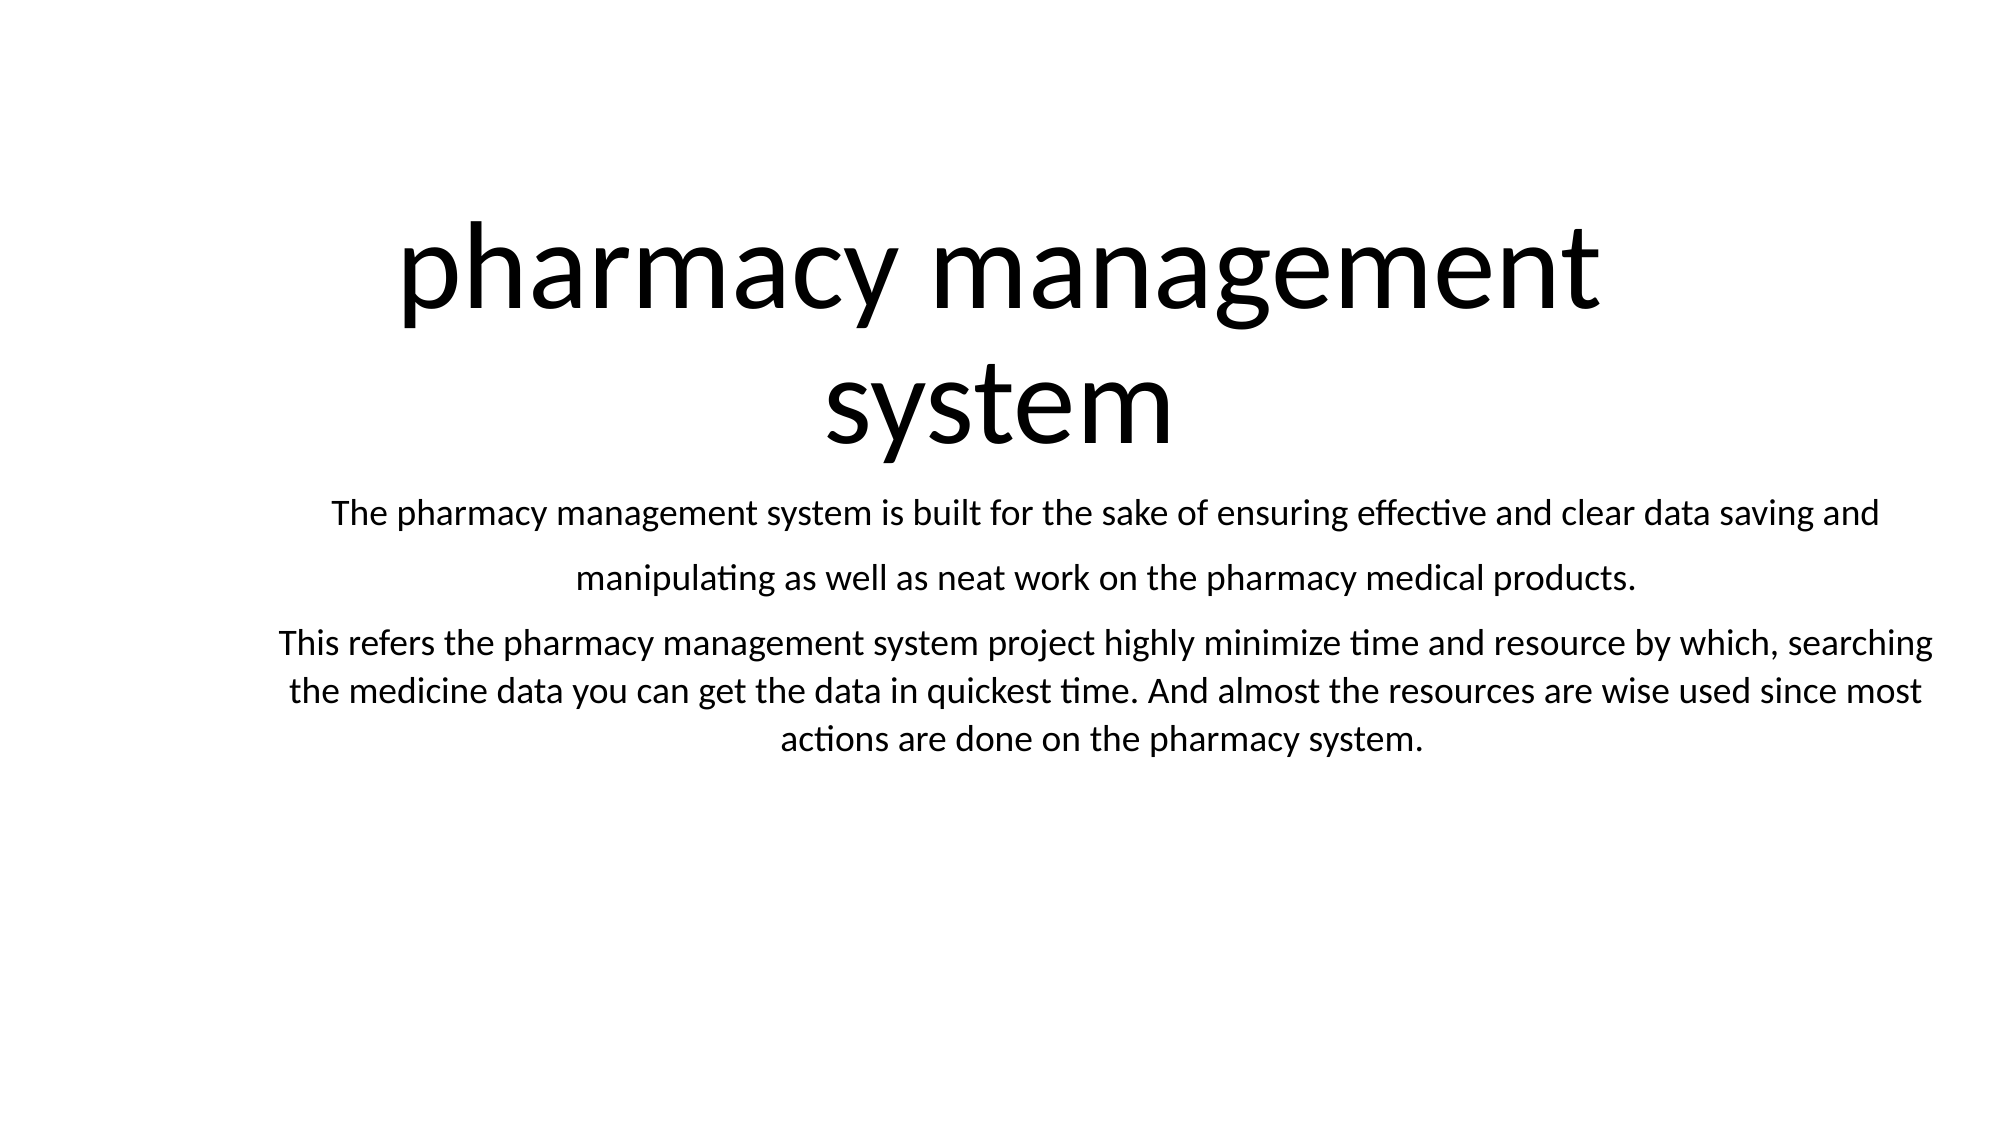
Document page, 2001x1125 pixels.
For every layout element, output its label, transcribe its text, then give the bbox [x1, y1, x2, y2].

title pharmacy management system [249, 184, 1750, 477]
subtitle The pharmacy management system is built for the sake of ensuring effective and clear data saving and manipulating as well as neat work on the pharmacy medical products. This refers the pharmacy management system project highly minimize time and resource by which, searching the medicine data you can get the data in quickest time. And almost the resources are wise used since most actions are done on the pharmacy system. [249, 477, 1964, 983]
